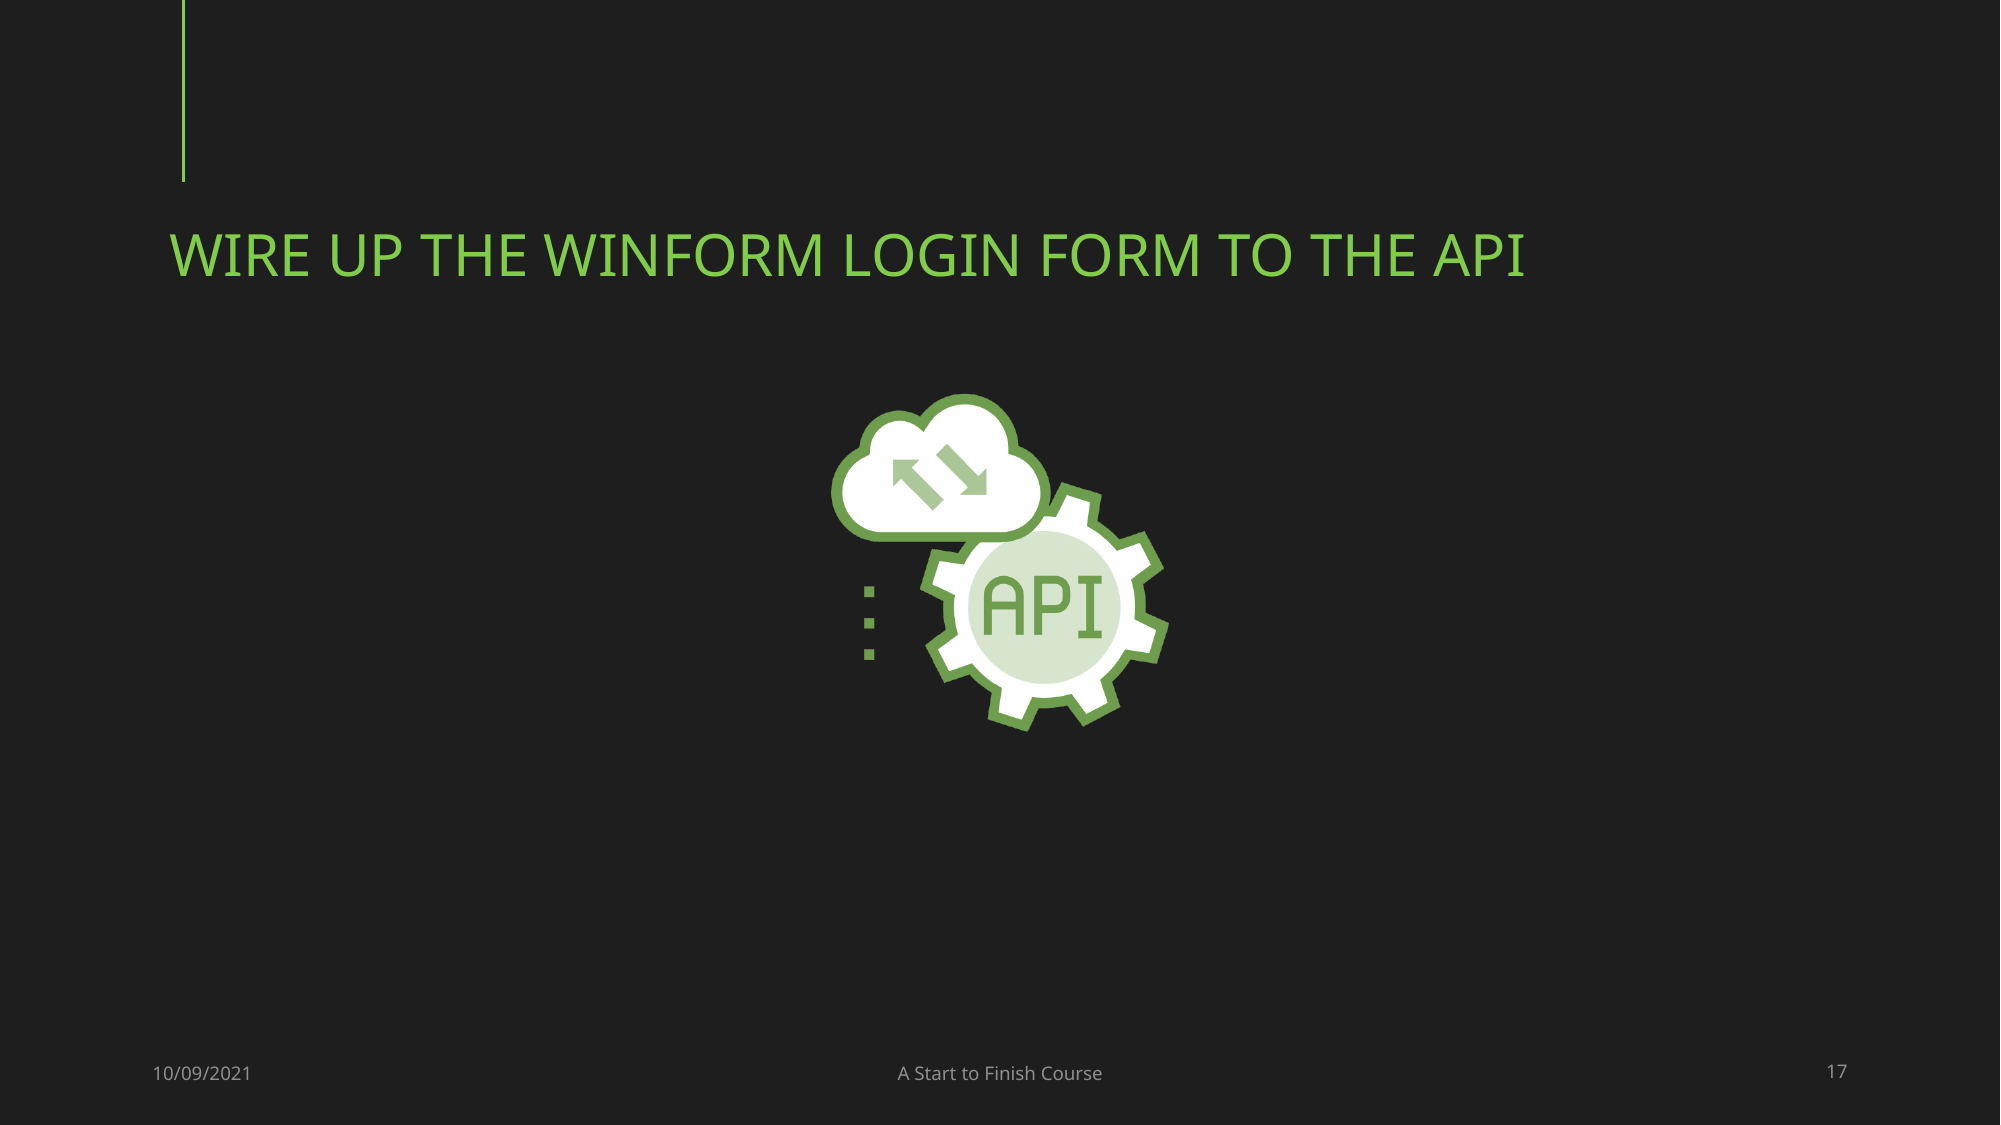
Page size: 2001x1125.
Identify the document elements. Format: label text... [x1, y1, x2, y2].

picture [831, 393, 1169, 732]
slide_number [137, 1042, 588, 1103]
slide_number 17 [1412, 1042, 1863, 1103]
footer A Start to Finish Course [662, 1042, 1338, 1103]
title Wire up the Winform login form to the API [169, 182, 1895, 334]
